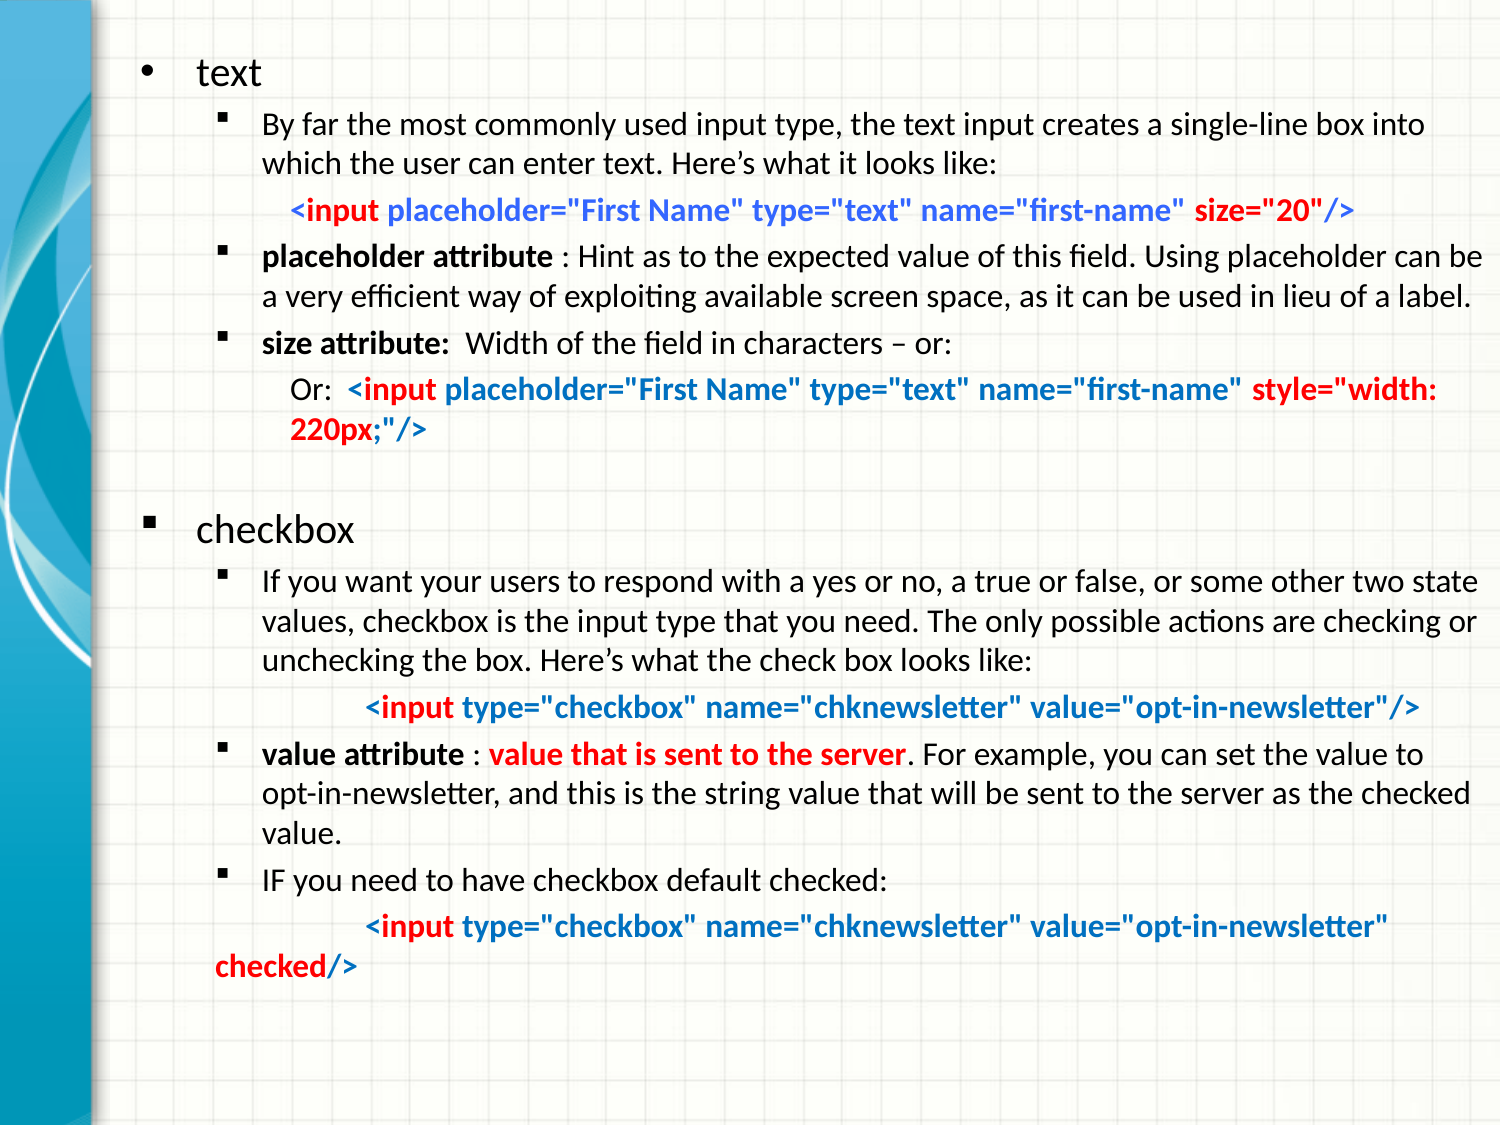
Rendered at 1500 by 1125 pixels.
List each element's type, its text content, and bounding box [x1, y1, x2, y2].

picture [0, 0, 1500, 1125]
list text By far the most commonly used input type, the text input creates a single-line box into which the user can enter text. Here’s what it looks like: <input placeholder="First Name" type="text" name="first-name" size="20"/> placeholder attribute : Hint as to the expected value of this field. Using placeholder can be a very efficient way of exploiting available screen space, as it can be used in lieu of a label. size attribute: Width of the field in characters – or: Or: <input placeholder="First Name" type="text" name="first-name" style="width: 220px;"/> checkbox If you want your users to respond with a yes or no, a true or false, or some other two state values, checkbox is the input type that you need. The only possible actions are checking or unchecking the box. Here’s what the check box looks like: <input type="checkbox" name="chknewsletter" value="opt-in-newsletter"/> value attribute : value that is sent to the server. For example, you can set the value to opt-in-newsletter, and this is the string value that will be sent to the server as the checked value. IF you need to have checkbox default checked: <input type="checkbox" name="chknewsletter" value="opt-in-newsletter" checked/> [125, 37, 1500, 1038]
